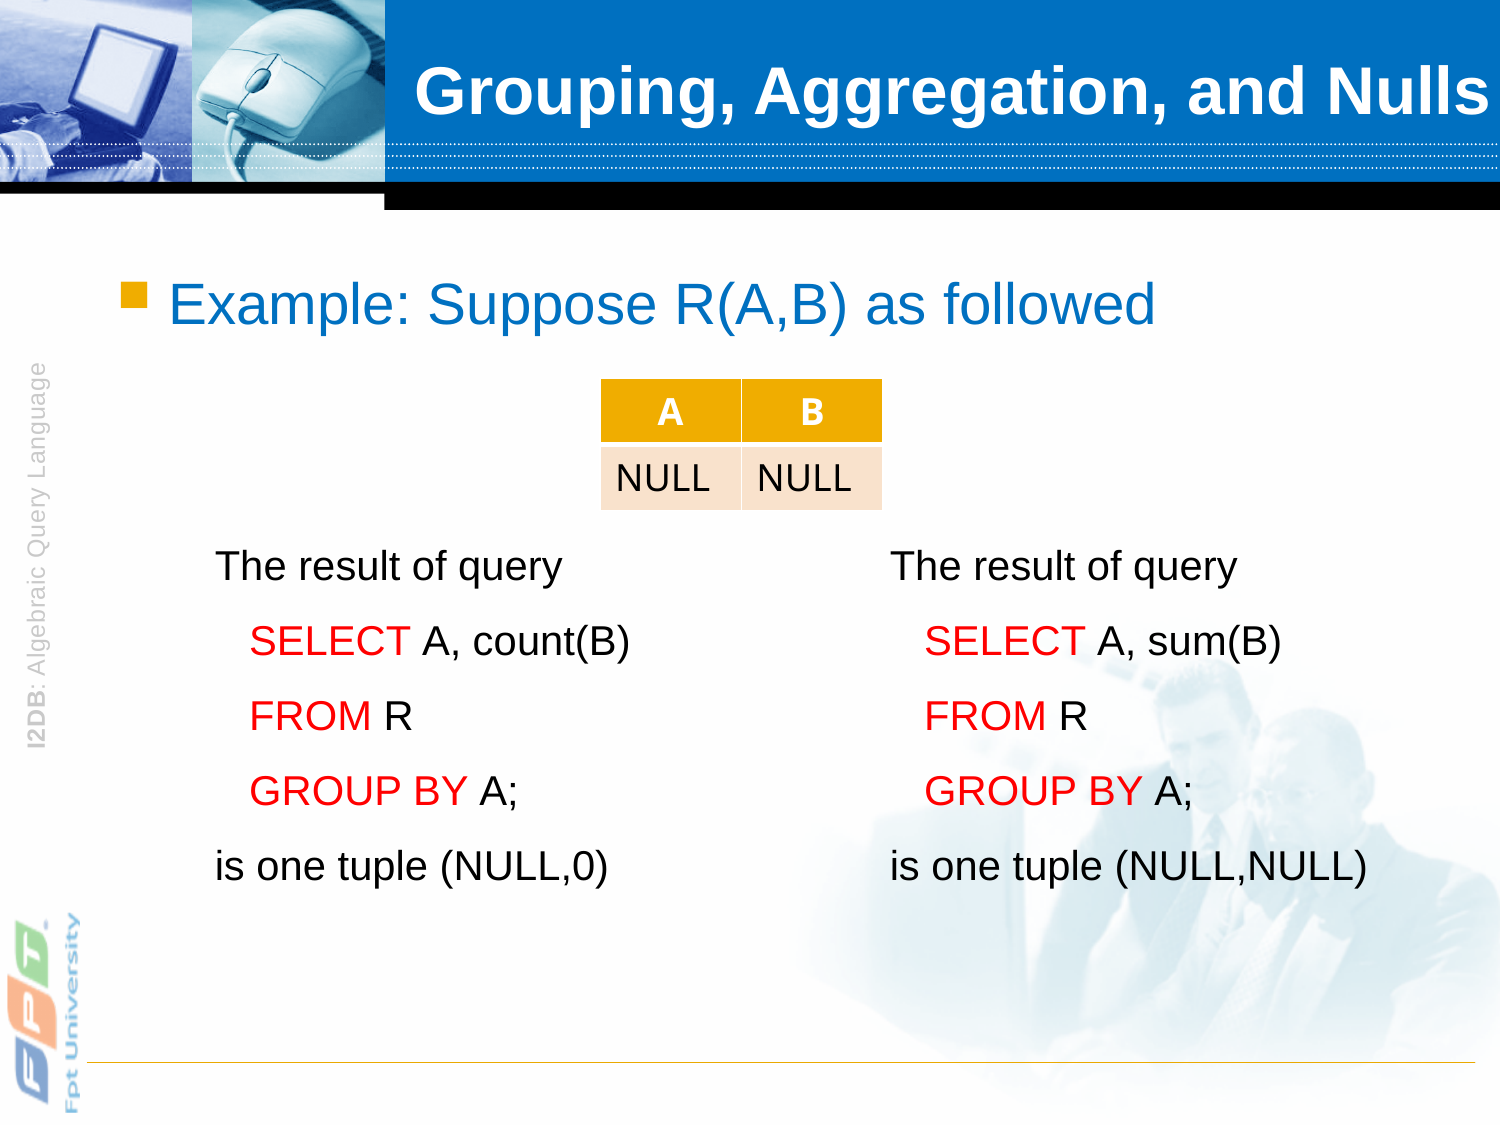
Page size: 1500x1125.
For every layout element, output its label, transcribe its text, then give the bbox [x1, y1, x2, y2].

text_box The result of query SELECT A, sum(B) FROM R GROUP BY A; is one tuple (NULL,NULL) [874, 506, 1400, 896]
picture [0, 0, 385, 181]
table_header B [742, 379, 882, 442]
table_header A [601, 379, 741, 442]
text_box The result of query SELECT A, count(B) FROM R GROUP BY A; is one tuple (NULL,0) [199, 506, 713, 896]
table_cell NULL [742, 447, 882, 510]
list Example: Suppose R(A,B) as followed [87, 216, 1475, 1050]
table_cell NULL [601, 447, 741, 510]
picture [0, 194, 1500, 1125]
title Grouping, Aggregation, and Nulls [387, 0, 1500, 175]
